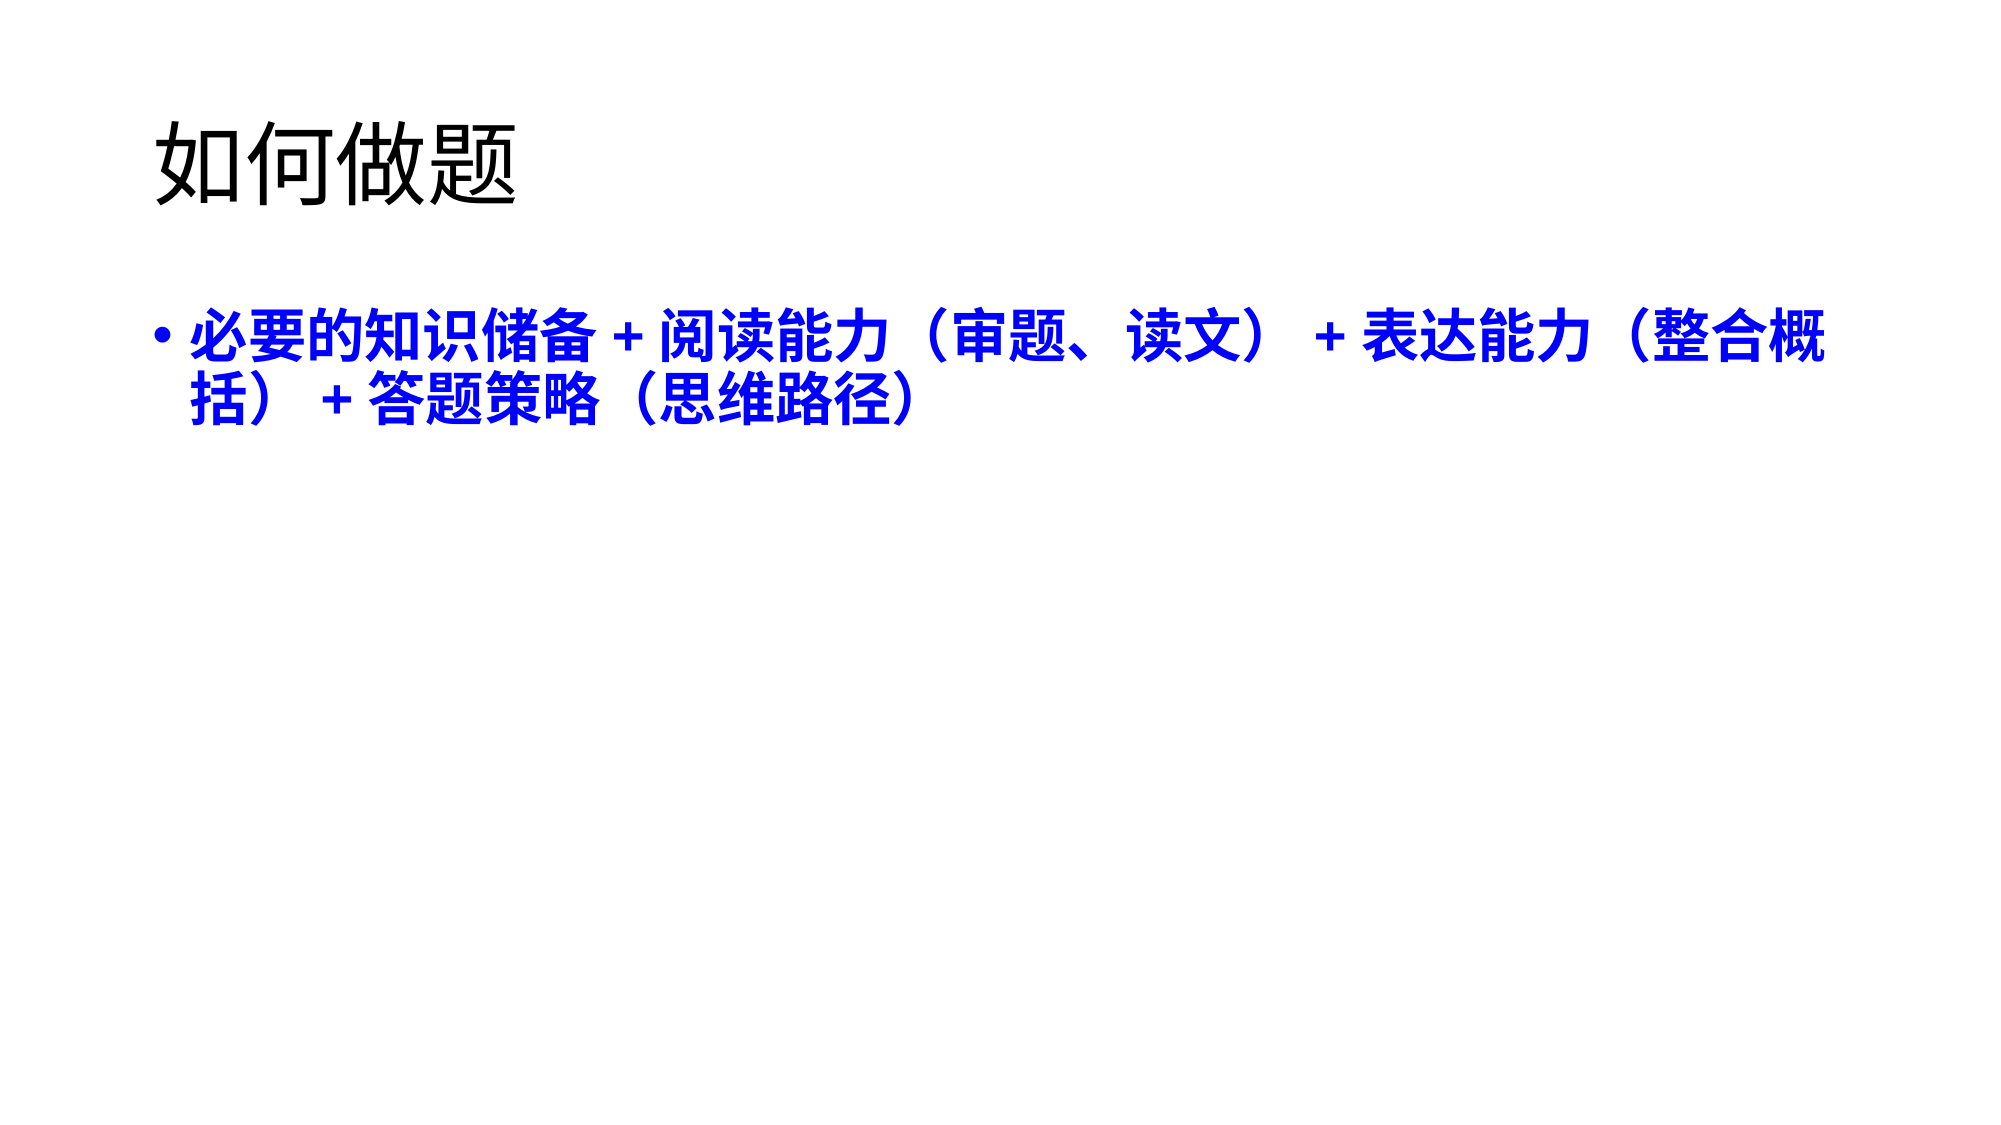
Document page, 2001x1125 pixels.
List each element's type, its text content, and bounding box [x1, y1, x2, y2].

list 必要的知识储备+阅读能力（审题、读文）+表达能力（整合概括）+答题策略（思维路径） [137, 299, 1863, 453]
title 如何做题 [137, 59, 1863, 278]
